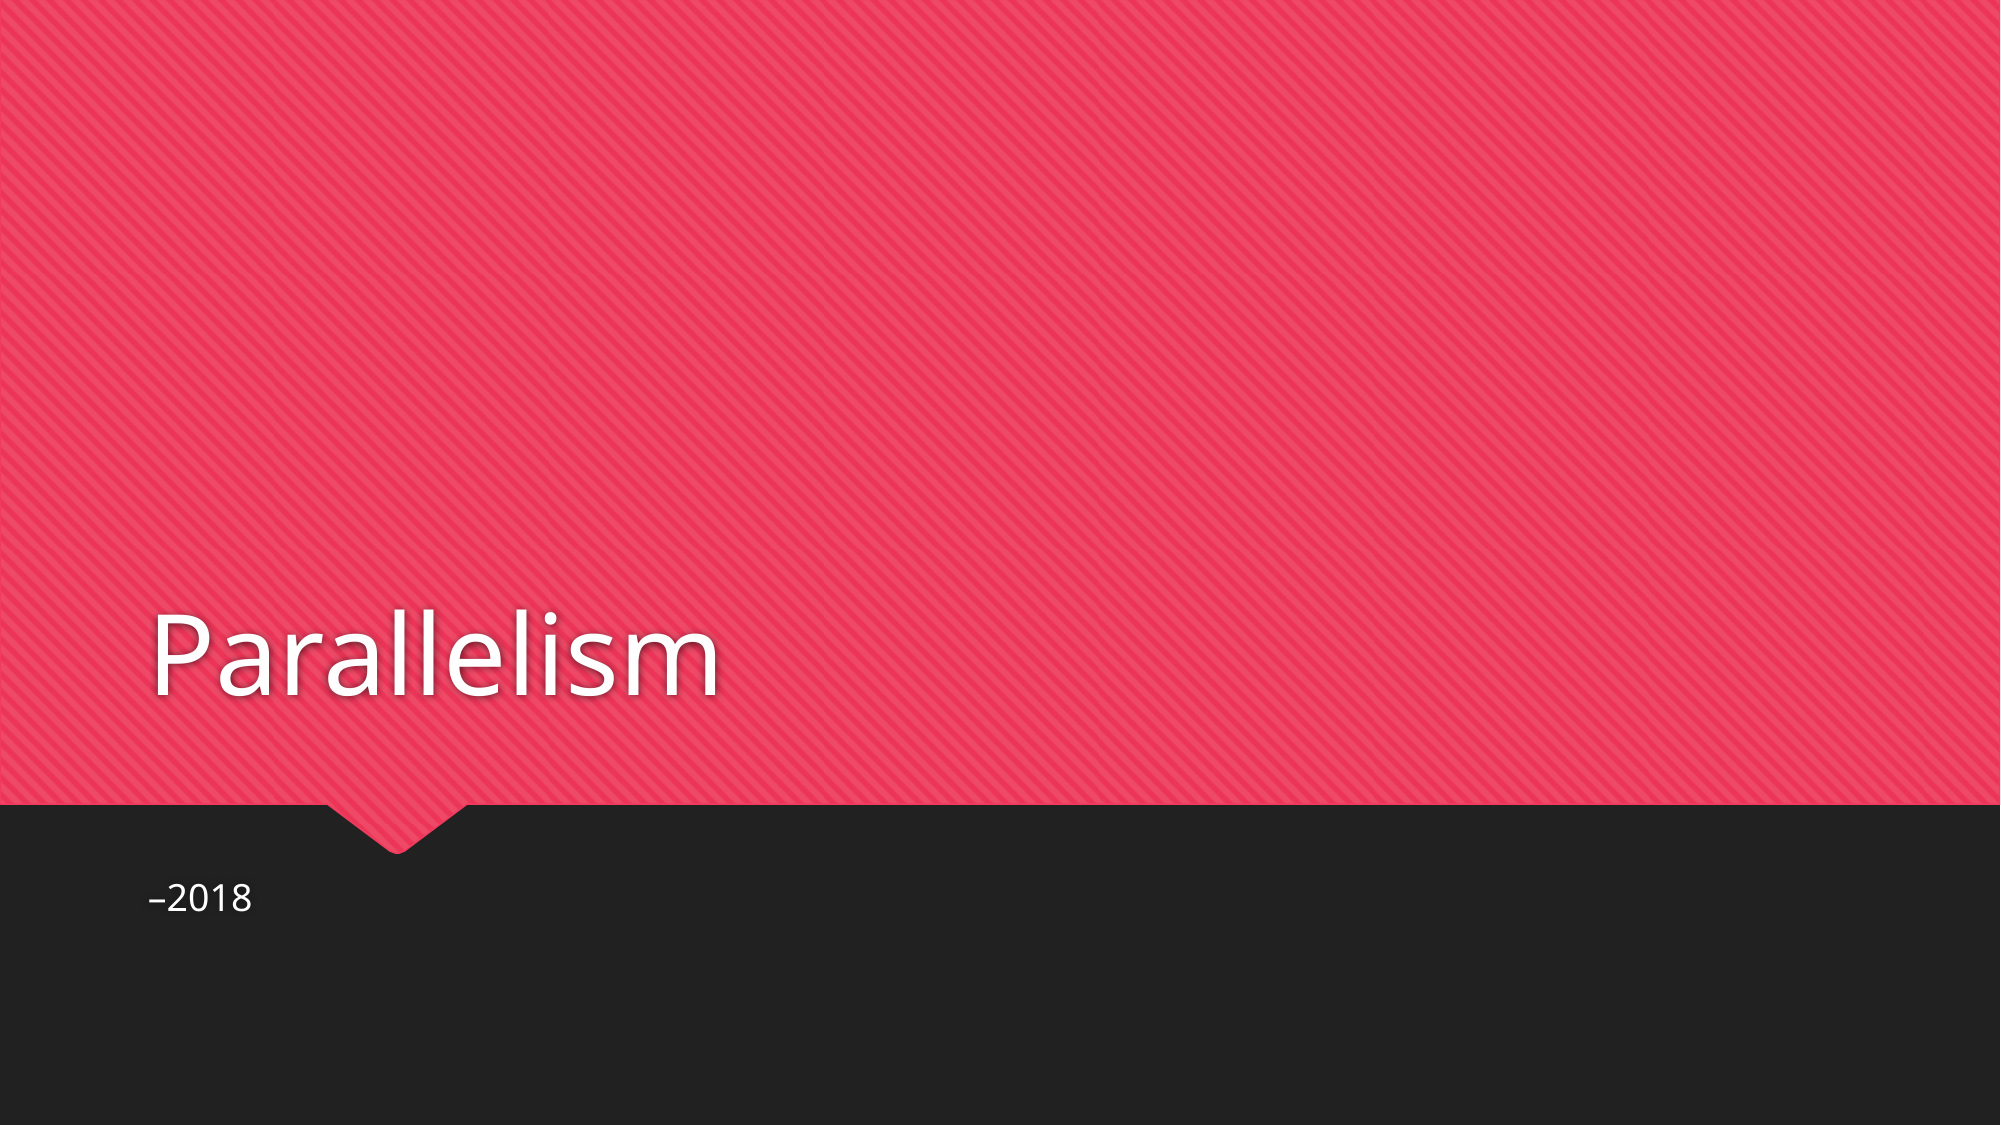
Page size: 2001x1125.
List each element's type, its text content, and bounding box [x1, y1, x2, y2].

subtitle –2018 [132, 866, 1868, 938]
title Parallelism [132, 237, 1868, 726]
